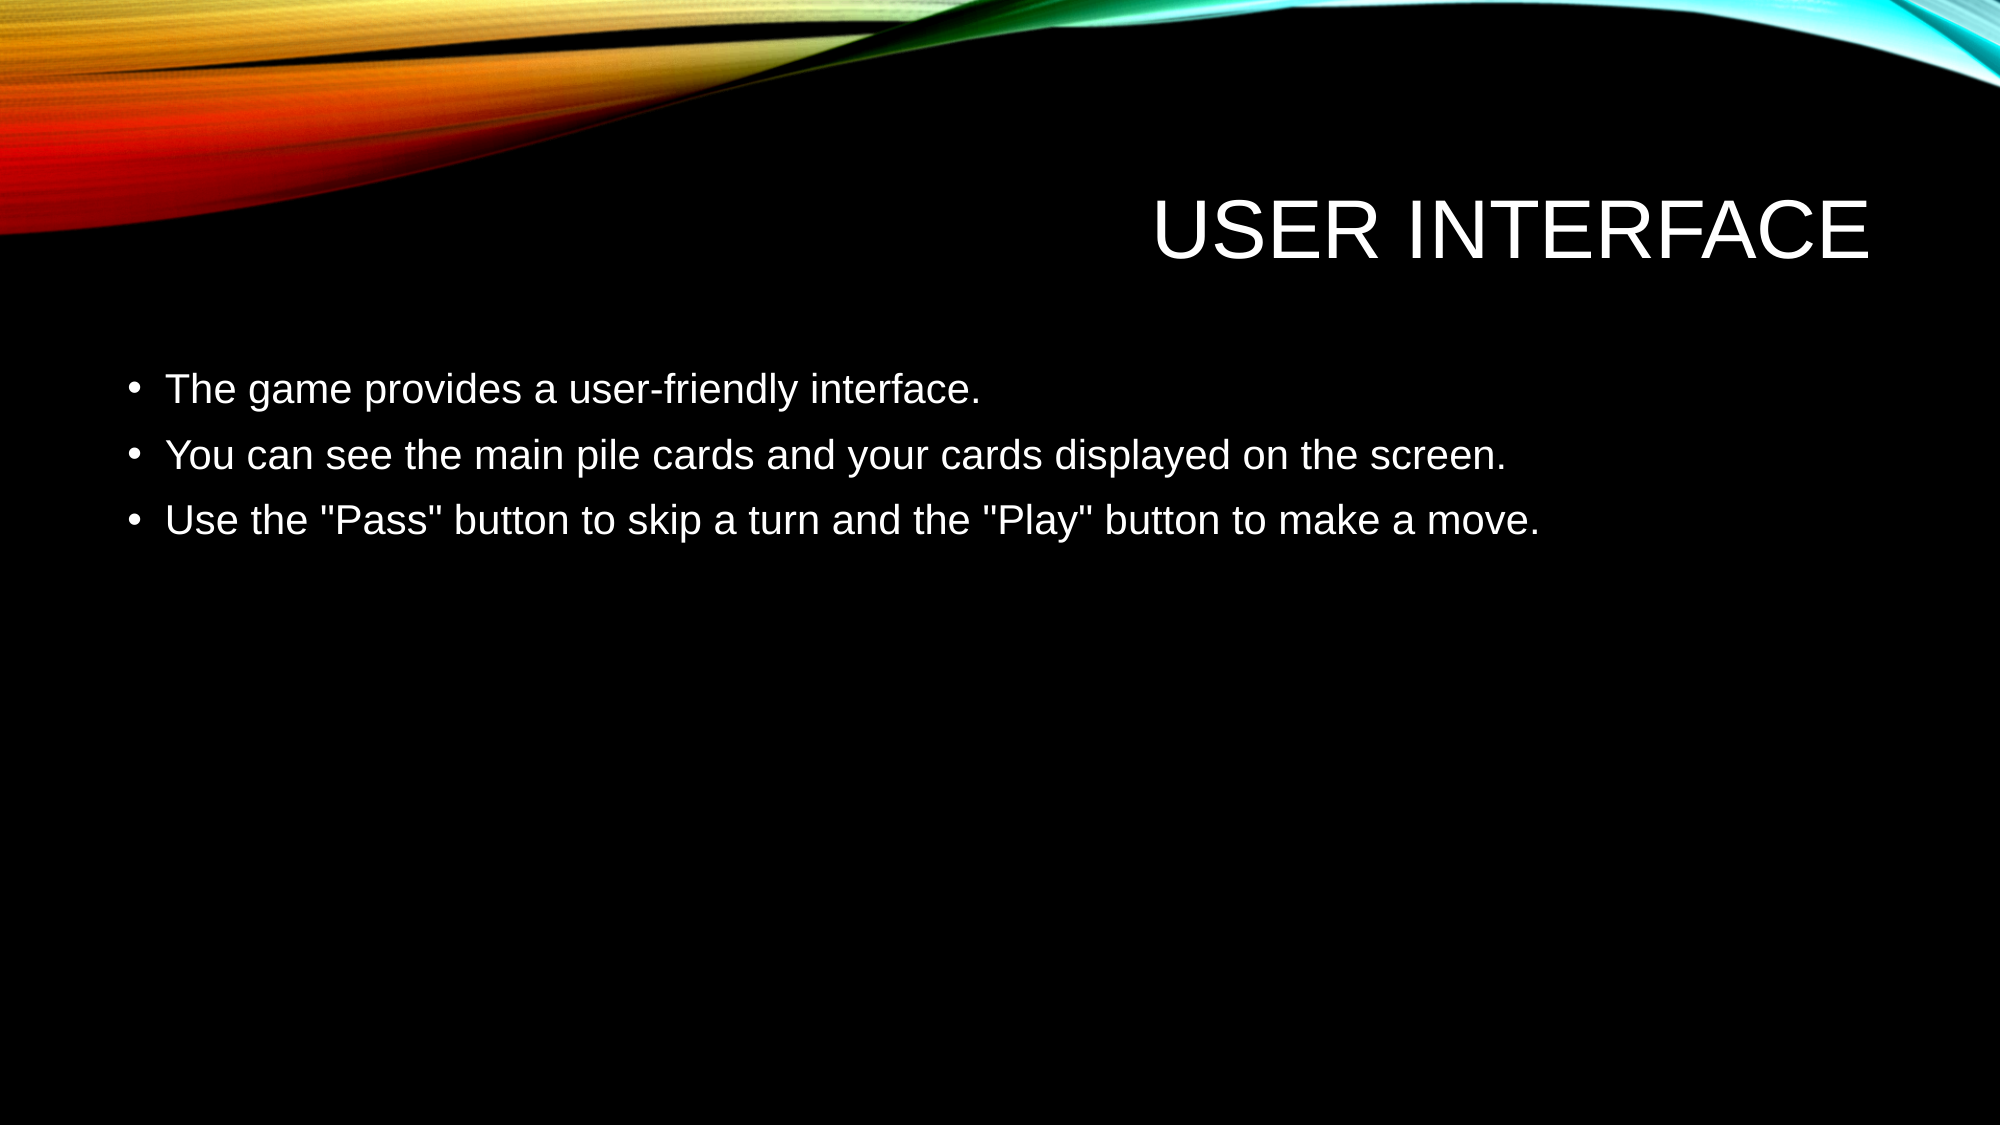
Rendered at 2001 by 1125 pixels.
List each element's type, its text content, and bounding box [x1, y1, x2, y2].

title User Interface [474, 125, 1888, 338]
list The game provides a user-friendly interface. You can see the main pile cards and your cards displayed on the screen. Use the "Pass" button to skip a turn and the "Play" button to make a move. [112, 360, 1888, 1021]
picture [0, 0, 2000, 237]
